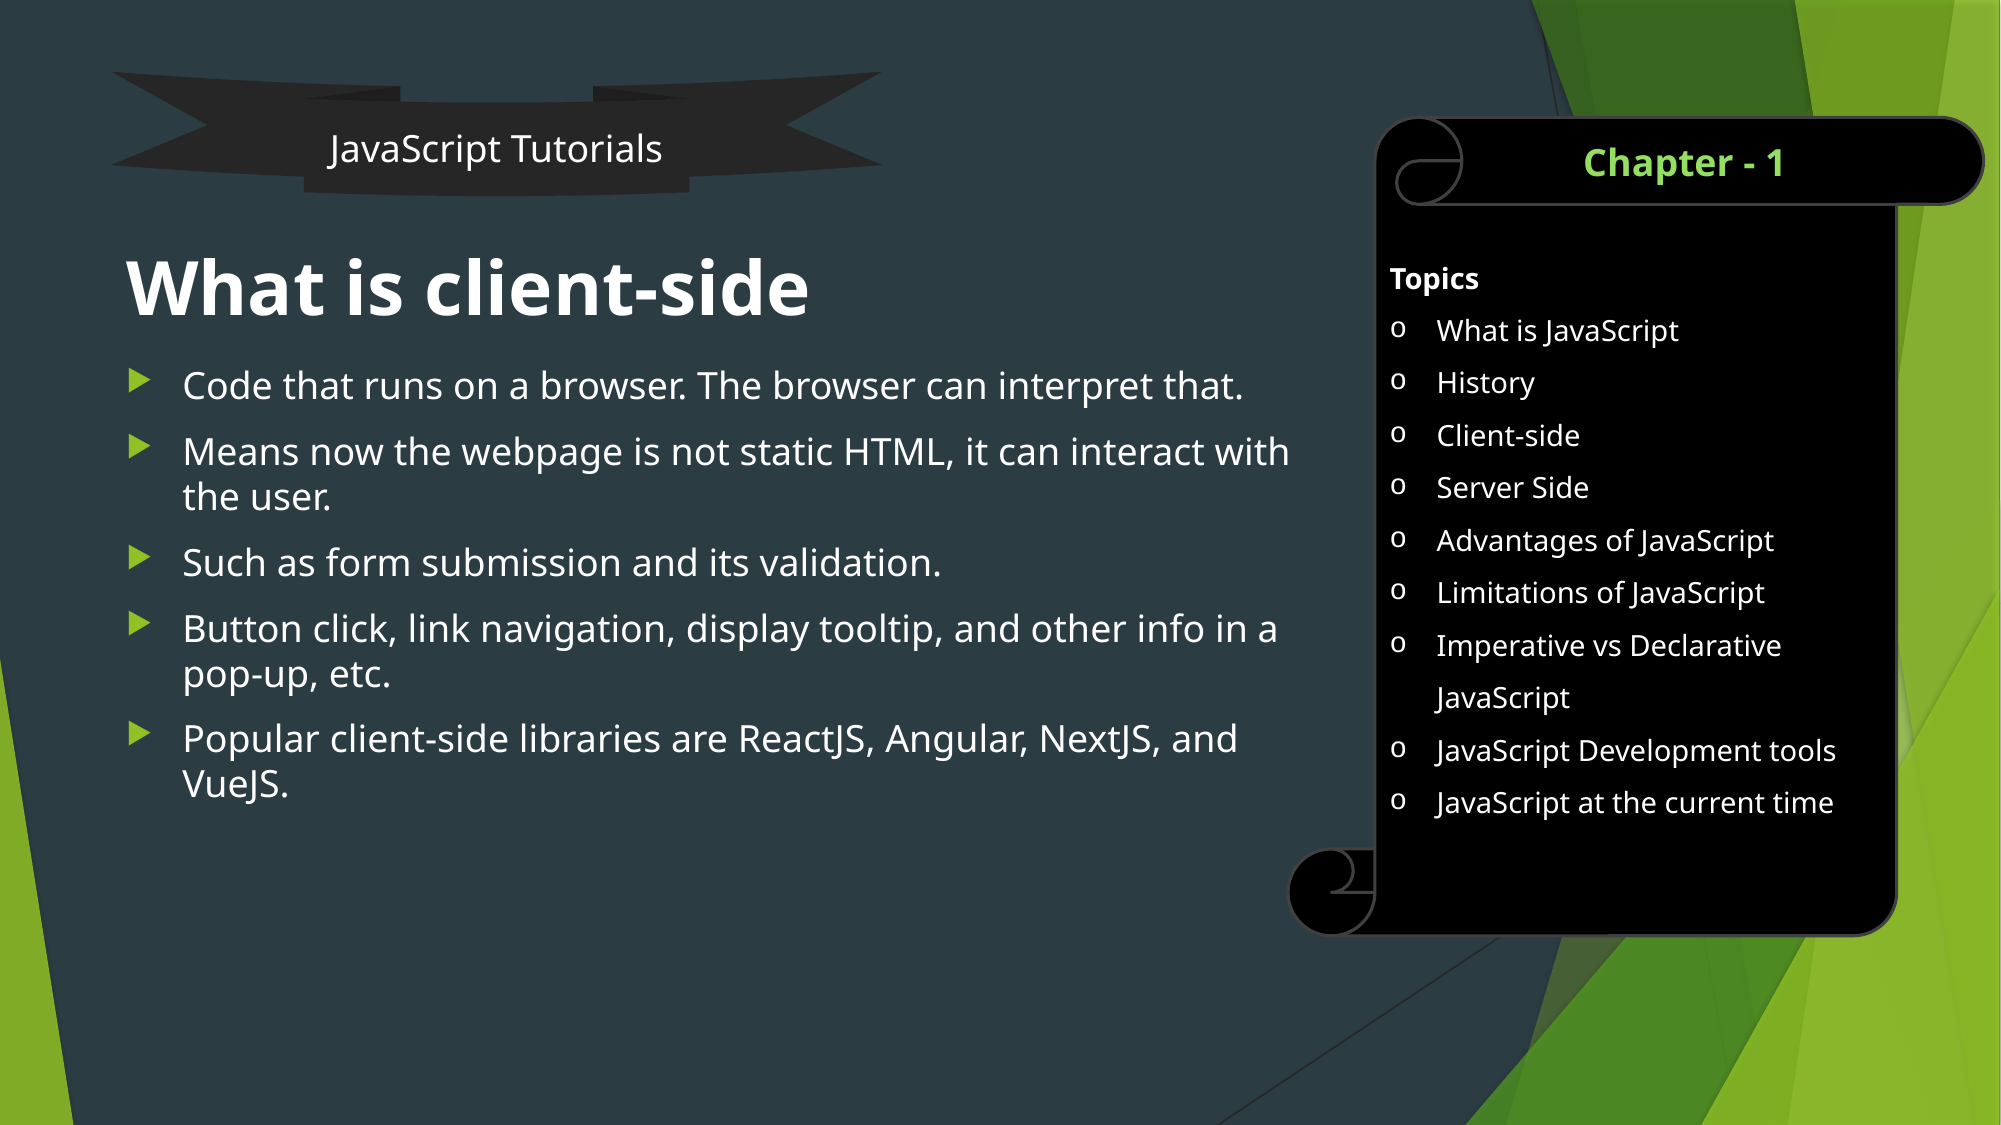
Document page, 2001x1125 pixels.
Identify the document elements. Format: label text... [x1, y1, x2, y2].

title What is client-side [111, 232, 1373, 355]
text_box Chapter - 1 [1568, 131, 1802, 192]
text_box Topics What is JavaScript History Client-side Server Side Advantages of JavaScript Limitations of JavaScript Imperative vs Declarative JavaScript JavaScript Development tools JavaScript at the current time [1286, 115, 1986, 938]
text_box JavaScript Tutorials [109, 70, 884, 198]
list Code that runs on a browser. The browser can interpret that. Means now the webpage is not static HTML, it can interact with the user. Such as form submission and its validation. Button click, link navigation, display tooltip, and other info in a pop-up, etc. Popular client-side libraries are ReactJS, Angular, NextJS, and VueJS. [111, 354, 1342, 992]
